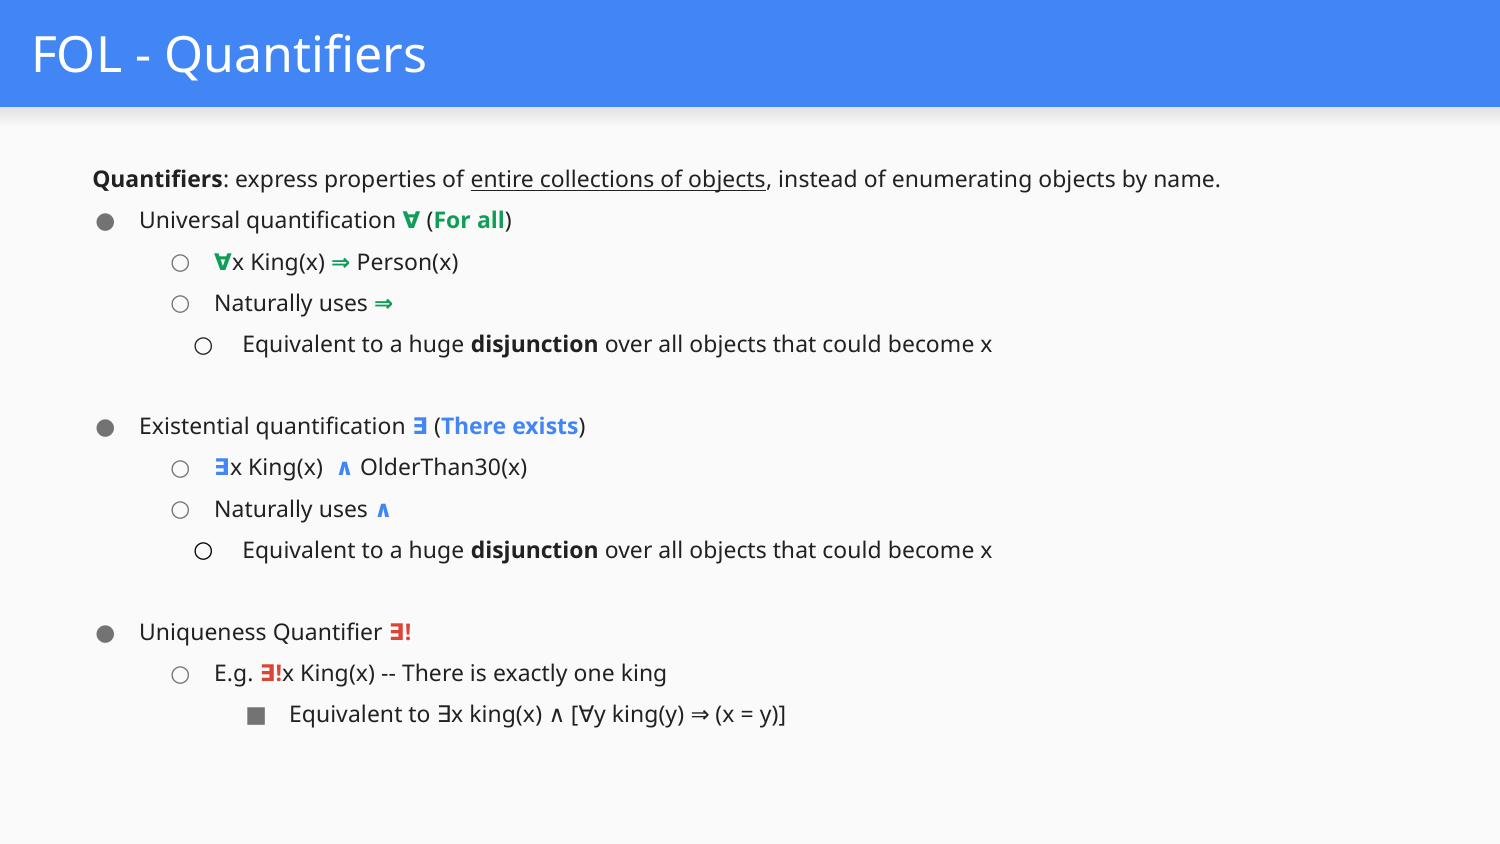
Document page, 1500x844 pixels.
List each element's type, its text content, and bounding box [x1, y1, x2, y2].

text_box Quantifiers: express properties of entire collections of objects, instead of enumerating objects by name. Universal quantification ∀ (For all) ∀x King(x) ⇒ Person(x) Naturally uses ⇒ Equivalent to a huge disjunction over all objects that could become x Existential quantification ∃ (There exists) ∃x King(x) ∧ OlderThan30(x) Naturally uses ∧ Equivalent to a huge disjunction over all objects that could become x Uniqueness Quantifier ∃! E.g. ∃!x King(x) -- There is exactly one king Equivalent to ∃x king(x) ∧ [∀y king(y) ⇒ (x = y)] [77, 136, 1464, 696]
title FOL - Quantifiers [16, 2, 1464, 102]
